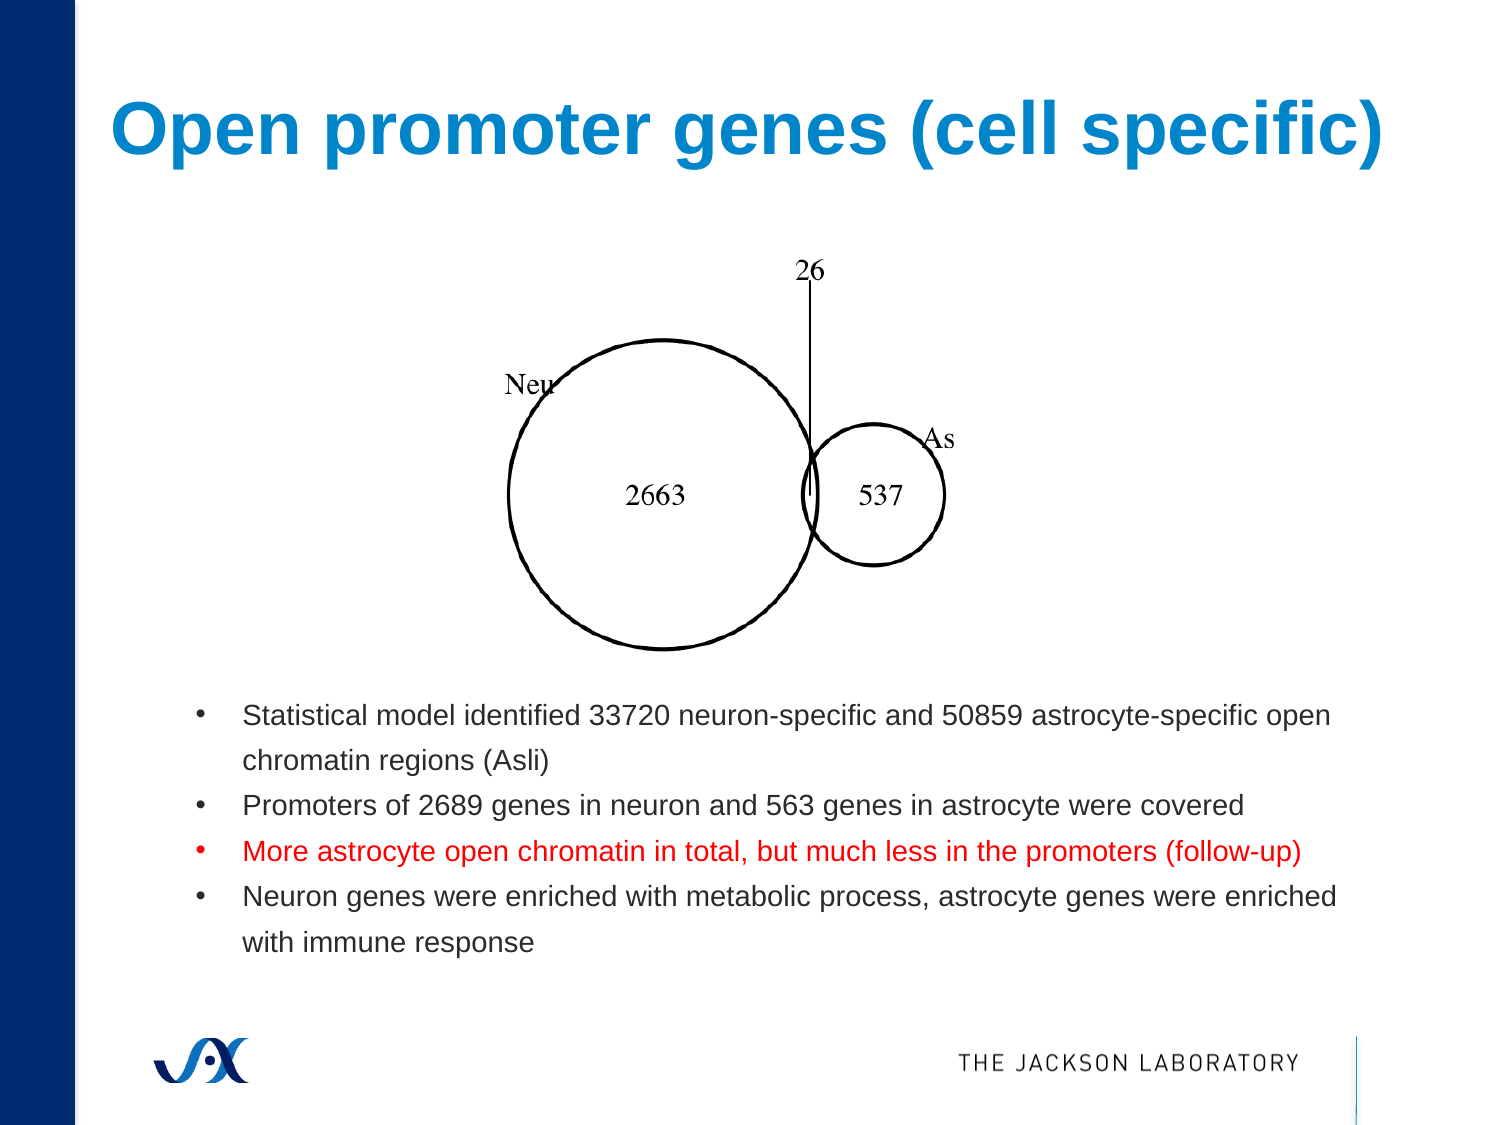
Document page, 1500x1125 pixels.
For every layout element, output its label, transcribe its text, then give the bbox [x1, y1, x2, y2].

picture [140, 1022, 269, 1099]
picture [497, 231, 954, 688]
text_box Statistical model identified 33720 neuron-specific and 50859 astrocyte-specific open chromatin regions (Asli) Promoters of 2689 genes in neuron and 563 genes in astrocyte were covered More astrocyte open chromatin in total, but much less in the promoters (follow-up) Neuron genes were enriched with metabolic process, astrocyte genes were enriched with immune response [180, 677, 1376, 966]
text_box Open promoter genes (cell specific) [96, 53, 1425, 198]
picture [943, 1023, 1313, 1099]
